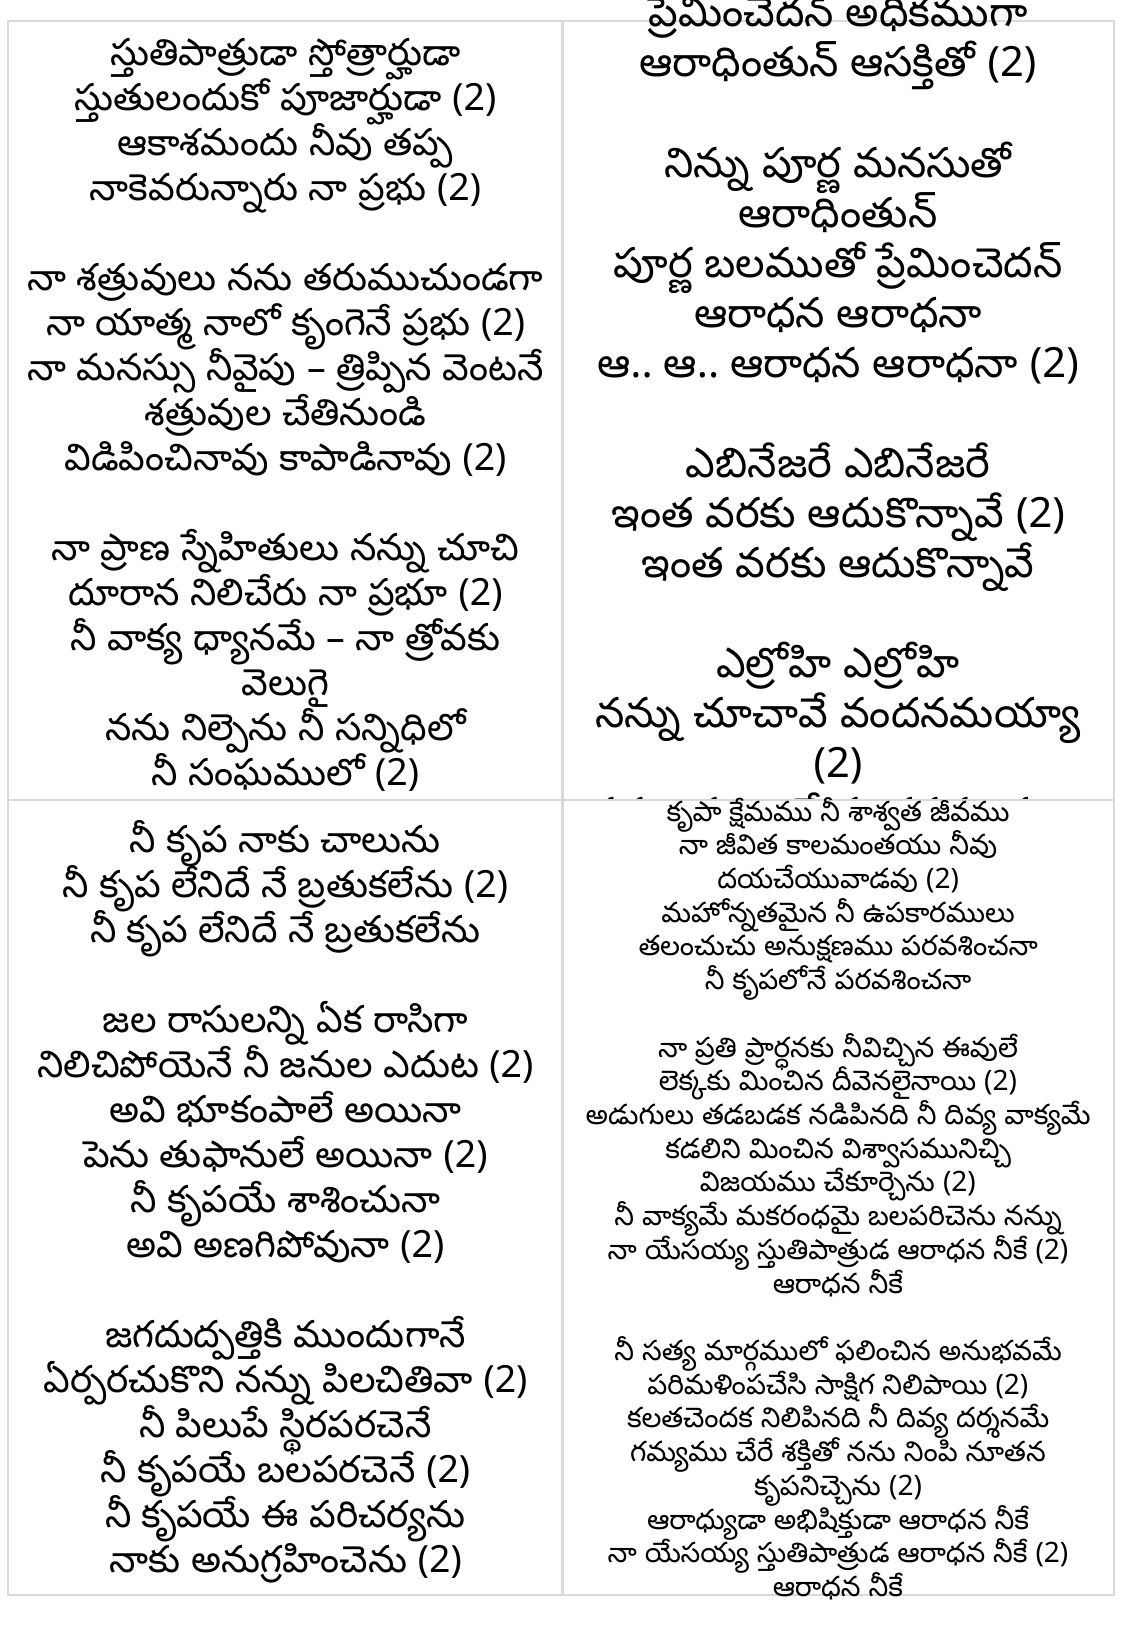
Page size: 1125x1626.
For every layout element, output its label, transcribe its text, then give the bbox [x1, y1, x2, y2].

text_box ప్రేమించెదన్ అధికముగా ఆరాధింతున్ ఆసక్తితో (2) నిన్ను పూర్ణ మనసుతో ఆరాధింతున్ పూర్ణ బలముతో ప్రేమించెదన్ ఆరాధన ఆరాధనా ఆ.. ఆ.. ఆరాధన ఆరాధనా (2) ఎబినేజరే ఎబినేజరే ఇంత వరకు ఆదుకొన్నావే (2) ఇంత వరకు ఆదుకొన్నావే ఎల్రోహి ఎల్రోహి నన్ను చూచావే వందనమయ్యా (2) నన్ను చూచావే వందనమయ్యా [561, 20, 1115, 799]
text_box స్తుతిపాత్రుడా స్తోత్రార్హుడా స్తుతులందుకో పూజార్హుడా (2) ఆకాశమందు నీవు తప్ప నాకెవరున్నారు నా ప్రభు (2) నా శత్రువులు నను తరుముచుండగా నా యాత్మ నాలో కృంగెనే ప్రభు (2) నా మనస్సు నీవైపు – త్రిప్పిన వెంటనే శత్రువుల చేతినుండి విడిపించినావు కాపాడినావు (2) నా ప్రాణ స్నేహితులు నన్ను చూచి దూరాన నిలిచేరు నా ప్రభూ (2) నీ వాక్య ధ్యానమే – నా త్రోవకు వెలుగై నను నిల్పెను నీ సన్నిధిలో నీ సంఘములో (2) [7, 20, 561, 799]
text_box కృపా క్షేమము నీ శాశ్వత జీవము నా జీవిత కాలమంతయు నీవు దయచేయువాడవు (2) మహోన్నతమైన నీ ఉపకారములు తలంచుచు అనుక్షణము పరవశించనా నీ కృపలోనే పరవశించనా నా ప్రతి ప్రార్ధనకు నీవిచ్చిన ఈవులే లెక్కకు మించిన దీవెనలైనాయి (2) అడుగులు తడబడక నడిపినది నీ దివ్య వాక్యమే కడలిని మించిన విశ్వాసమునిచ్చి విజయము చేకూర్చెను (2) నీ వాక్యమే మకరంధమై బలపరిచెను నన్ను నా యేసయ్య స్తుతిపాత్రుడ ఆరాధన నీకే (2) ఆరాధన నీకే నీ సత్య మార్గములో ఫలించిన అనుభవమే పరిమళింపచేసి సాక్షిగ నిలిపాయి (2) కలతచెందక నిలిపినది నీ దివ్య దర్శనమే గమ్యము చేరే శక్తితో నను నింపి నూతన కృపనిచ్చెను (2) ఆరాధ్యుడా అభిషిక్తుడా ఆరాధన నీకే నా యేసయ్య స్తుతిపాత్రుడ ఆరాధన నీకే (2) ఆరాధన నీకే [561, 799, 1115, 1596]
text_box నీ కృప నాకు చాలును నీ కృప లేనిదే నే బ్రతుకలేను (2) నీ కృప లేనిదే నే బ్రతుకలేను జల రాసులన్ని ఏక రాసిగా నిలిచిపోయెనే నీ జనుల ఎదుట (2) అవి భూకంపాలే అయినా పెను తుఫానులే అయినా (2) నీ కృపయే శాశించునా అవి అణగిపోవునా (2) జగదుద్పత్తికి ముందుగానే ఏర్పరచుకొని నన్ను పిలచితివా (2) నీ పిలుపే స్థిరపరచెనే నీ కృపయే బలపరచెనే (2) నీ కృపయే ఈ పరిచర్యను నాకు అనుగ్రహించెను (2) [7, 799, 561, 1596]
